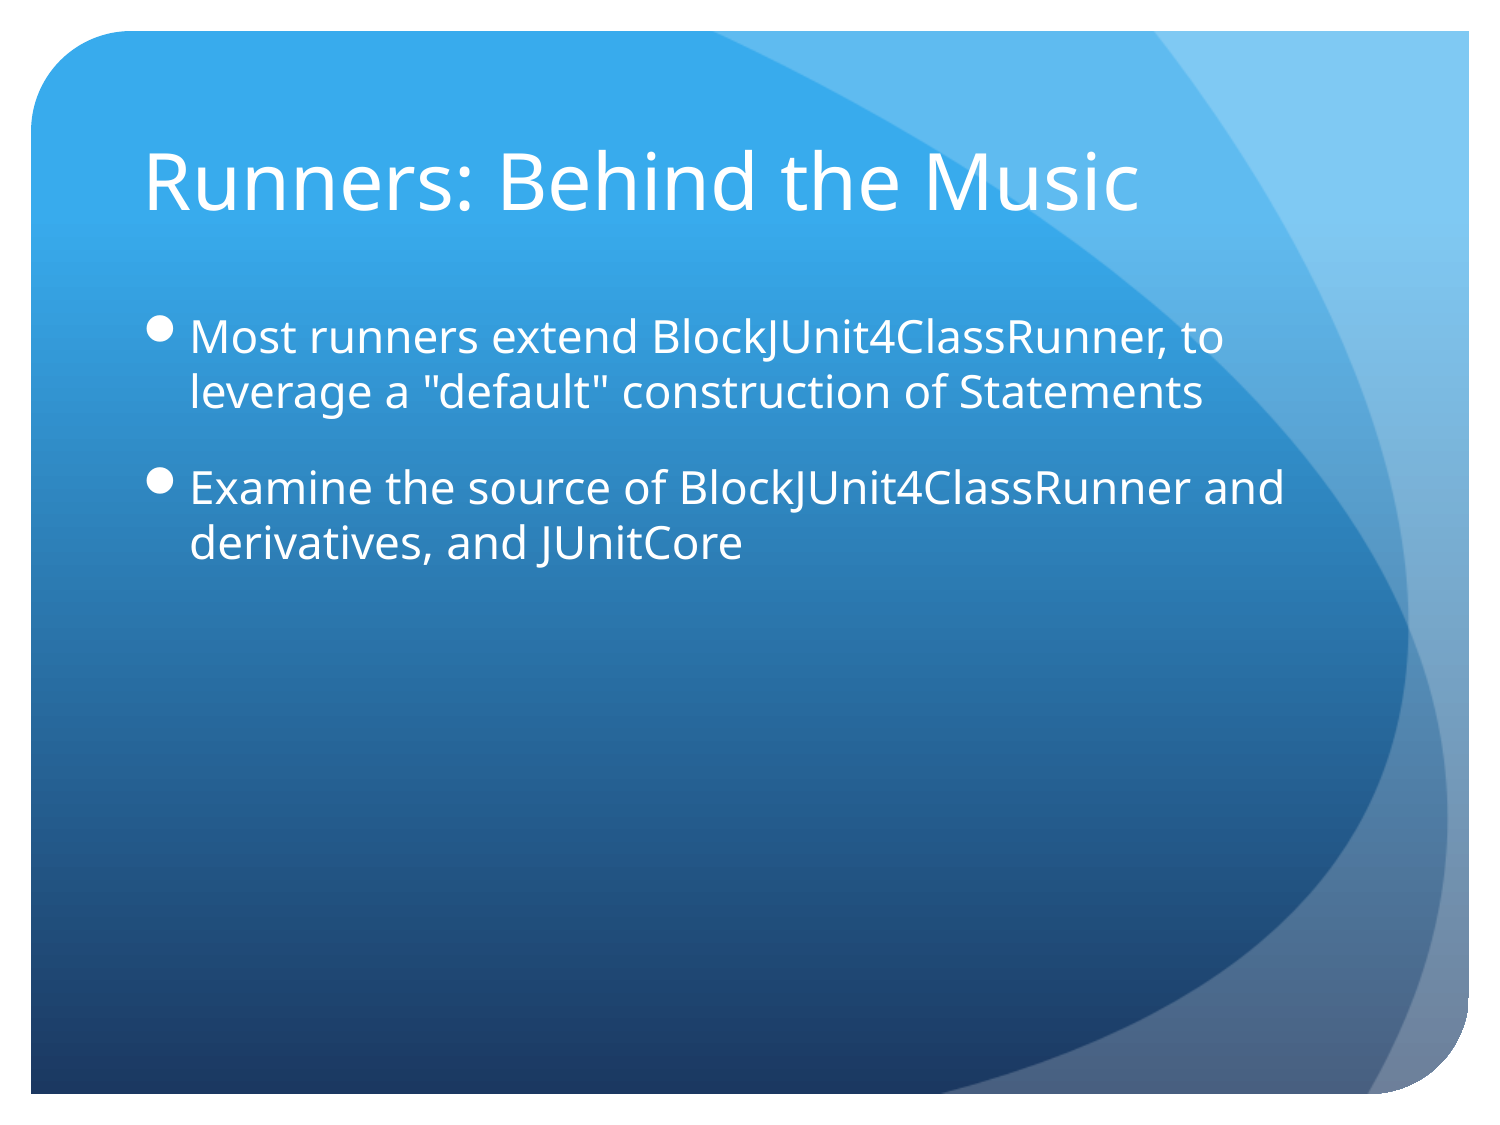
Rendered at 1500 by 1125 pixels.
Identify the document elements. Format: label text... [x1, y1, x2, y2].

picture [24, 30, 1473, 1094]
list Most runners extend BlockJUnit4ClassRunner, to leverage a "default" construction of Statements Examine the source of BlockJUnit4ClassRunner and derivatives, and JUnitCore [127, 299, 1372, 991]
title Runners: Behind the Music [127, 62, 1372, 234]
